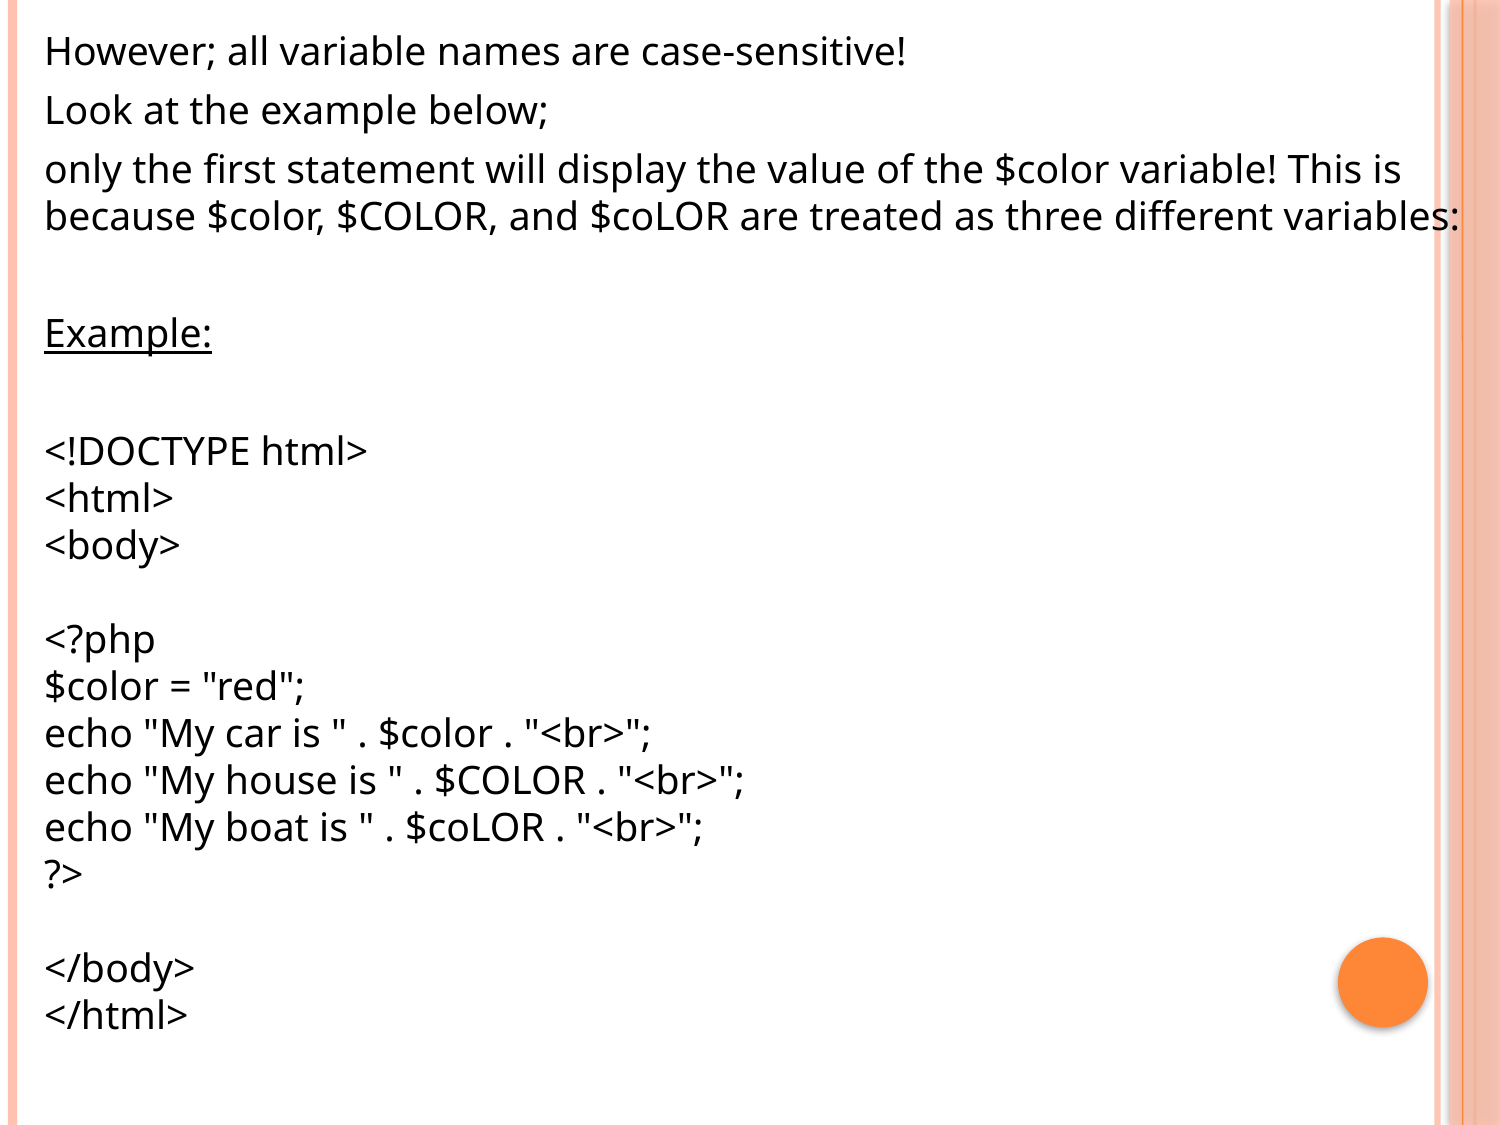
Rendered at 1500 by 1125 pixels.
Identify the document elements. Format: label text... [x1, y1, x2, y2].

list However; all variable names are case-sensitive! Look at the example below; only the first statement will display the value of the $color variable! This is because $color, $COLOR, and $coLOR are treated as three different variables: Example: <!DOCTYPE html> <html> <body> <?php $color = "red"; echo "My car is " . $color . "<br>"; echo "My house is " . $COLOR . "<br>"; echo "My boat is " . $coLOR . "<br>"; ?> </body> </html> [29, 19, 1483, 1094]
